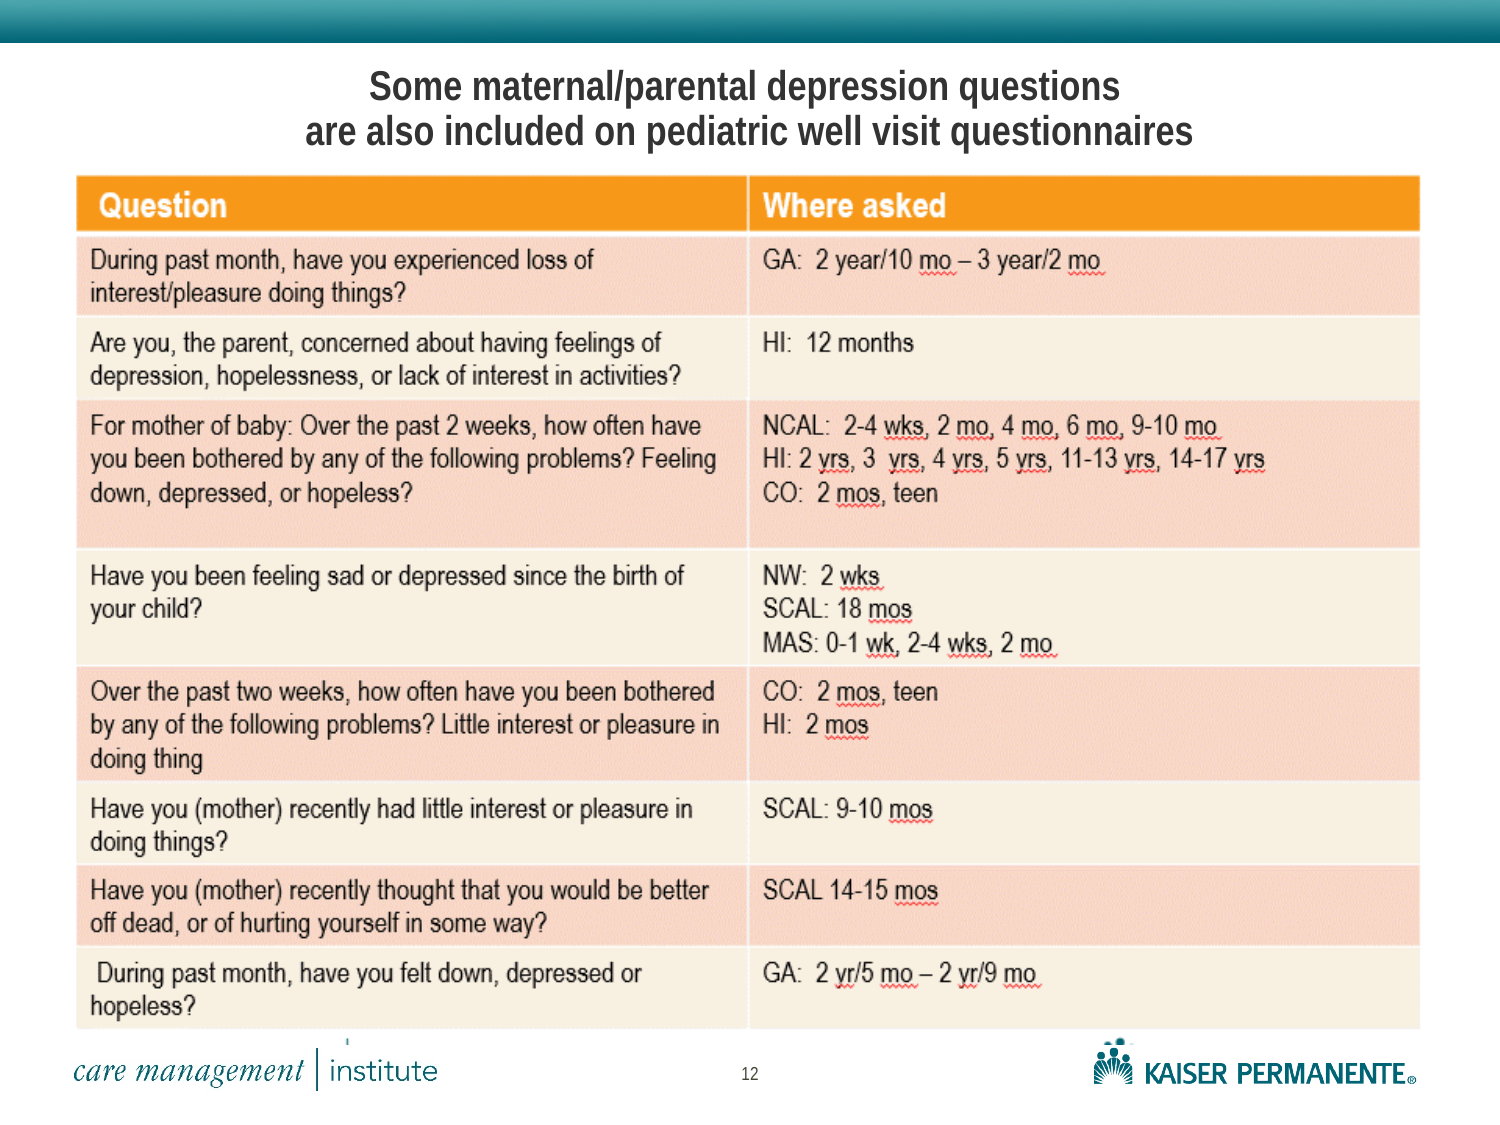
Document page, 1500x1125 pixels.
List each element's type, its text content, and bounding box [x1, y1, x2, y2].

slide_number 12 [711, 1053, 789, 1092]
picture [60, 162, 1440, 1084]
title Some maternal/parental depression questions are also included on pediatric well visit questionnaires [75, 56, 1425, 160]
picture [0, 0, 1500, 43]
picture [74, 1048, 437, 1091]
